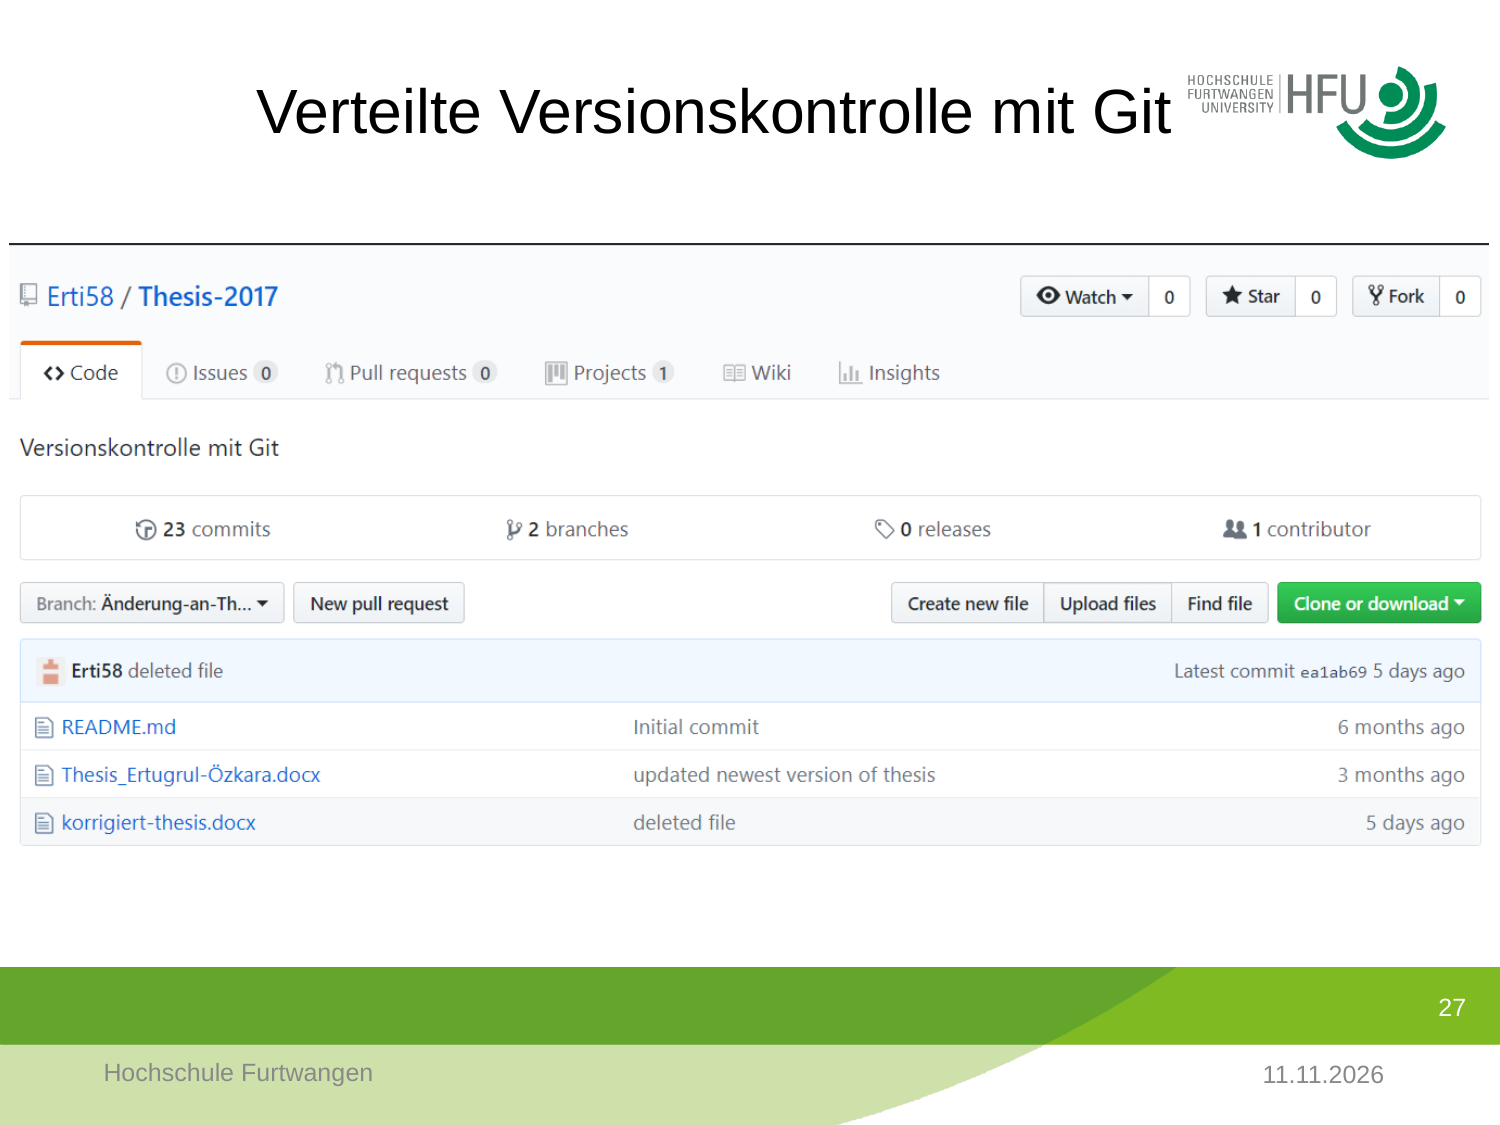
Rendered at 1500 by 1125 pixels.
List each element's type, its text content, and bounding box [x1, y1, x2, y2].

footer Hochschule Furtwangen [88, 1044, 420, 1105]
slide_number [1234, 1046, 1400, 1107]
title Verteilte Versionskontrolle mit Git [77, 64, 1353, 153]
picture [0, 967, 1500, 1125]
picture [9, 243, 1490, 858]
slide_number 27 [1423, 987, 1483, 1032]
picture [1166, 53, 1454, 164]
